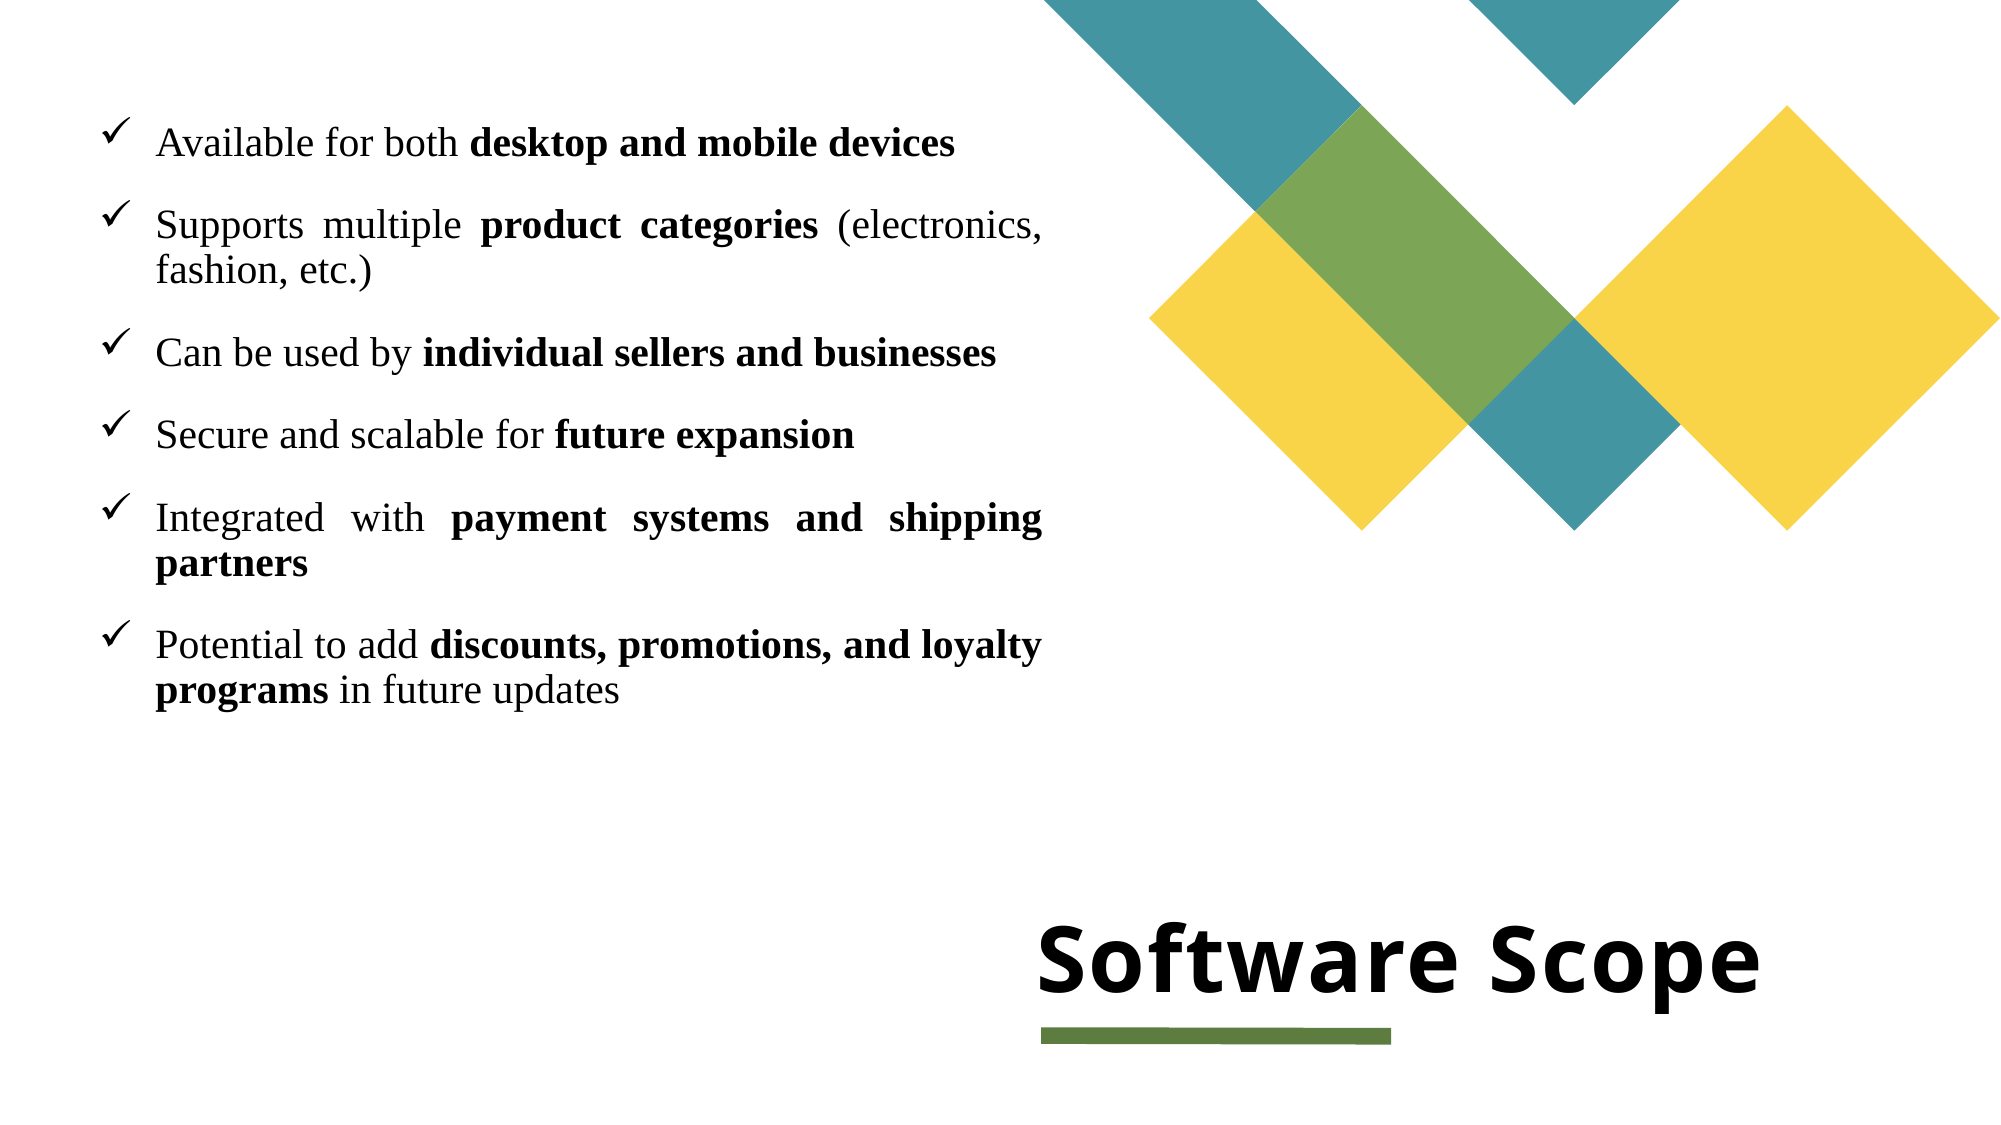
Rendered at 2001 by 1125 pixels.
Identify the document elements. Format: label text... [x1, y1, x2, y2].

title Software Scope [1036, 593, 1847, 1011]
list Available for both desktop and mobile devices Supports multiple product categories (electronics, fashion, etc.) Can be used by individual sellers and businesses Secure and scalable for future expansion Integrated with payment systems and shipping partners Potential to add discounts, promotions, and loyalty programs in future updates [99, 75, 1058, 907]
